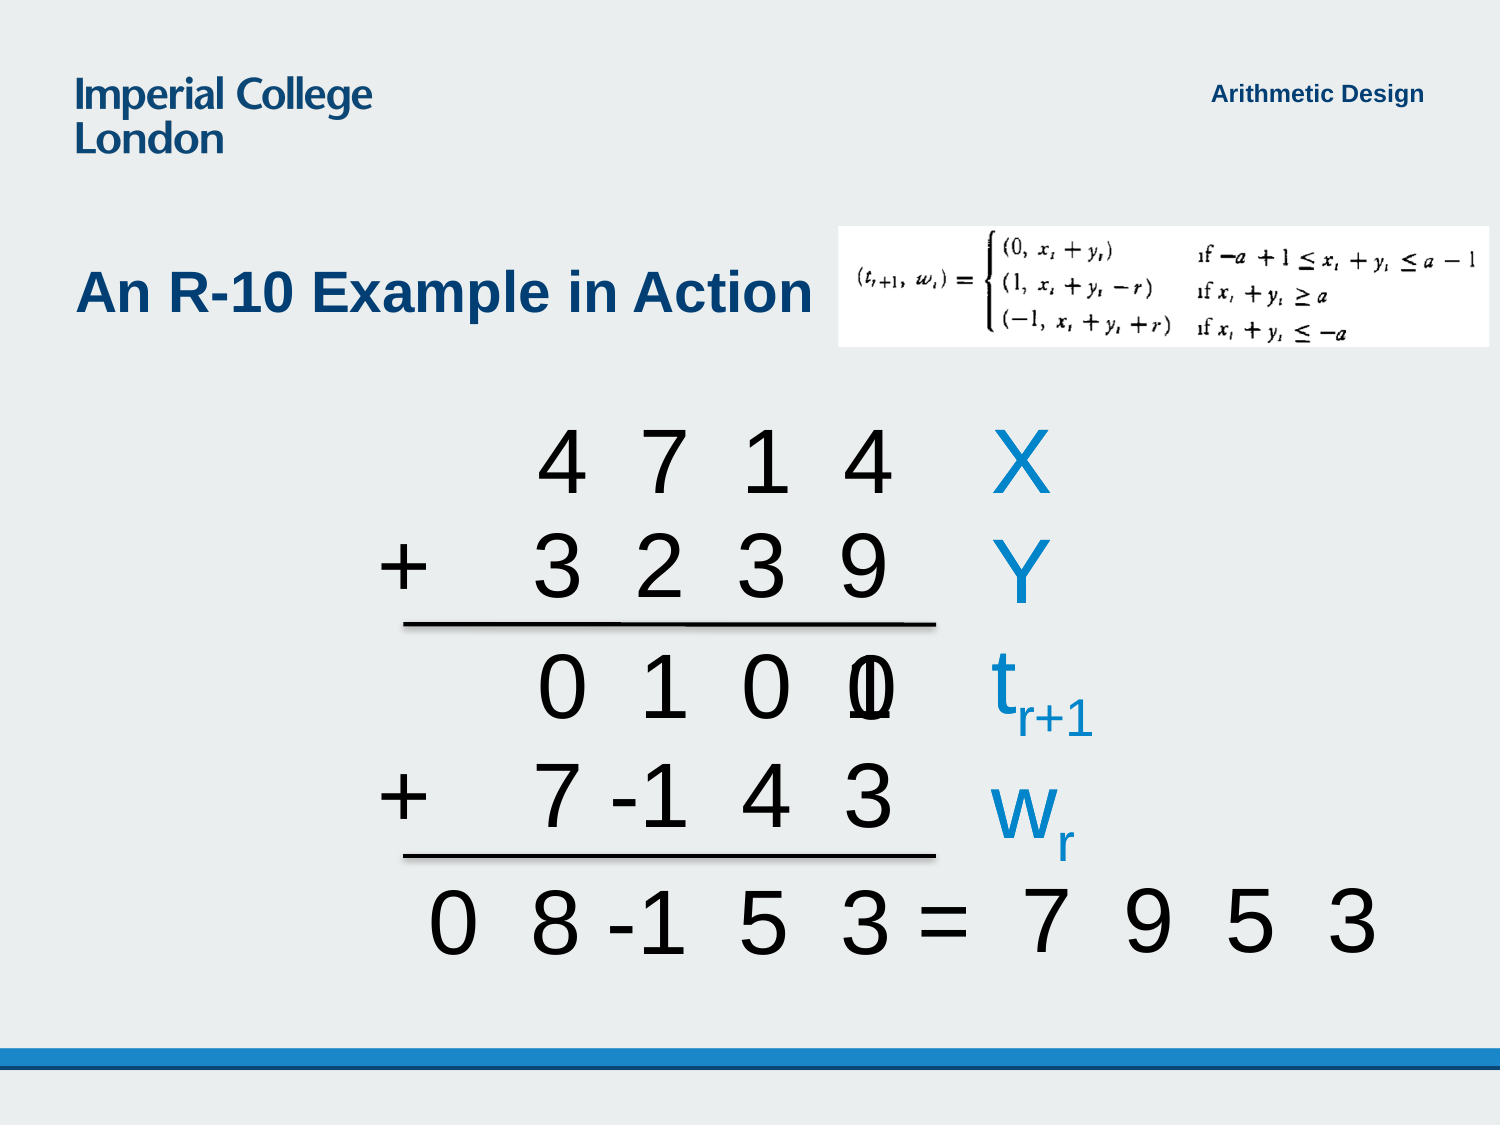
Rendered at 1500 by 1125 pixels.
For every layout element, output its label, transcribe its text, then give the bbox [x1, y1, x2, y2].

text_box + 3 2 3 9 [362, 498, 919, 624]
text_box + 7 -1 4 3 [362, 728, 919, 853]
list Arithmetic Design [1040, 77, 1425, 129]
picture [0, 0, 1500, 1125]
text_box 0 1 0 1 [522, 633, 832, 728]
text_box = 7 9 5 3 [902, 853, 1499, 979]
text_box 0 8 -1 5 3 [362, 855, 919, 981]
text_box 4 7 1 4 [522, 394, 919, 498]
text_box X Y tr wr [976, 394, 1131, 853]
text_box 0 [832, 633, 919, 745]
title An R-10 Example in Action [75, 244, 833, 328]
